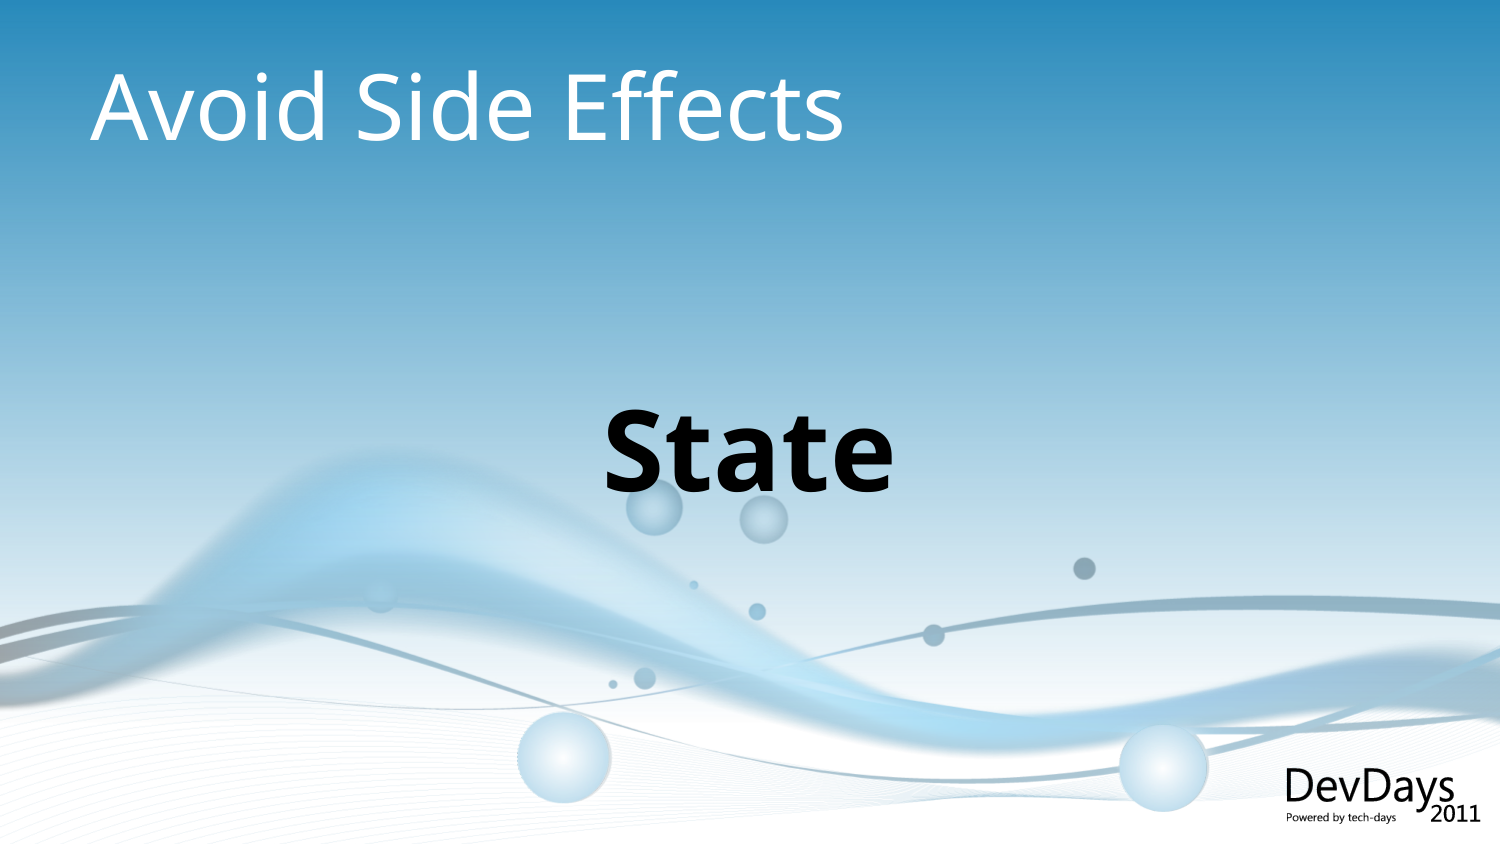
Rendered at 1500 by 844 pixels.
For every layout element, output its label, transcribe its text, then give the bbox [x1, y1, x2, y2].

title Avoid Side Effects [75, 33, 1425, 175]
picture [0, 0, 1500, 371]
text_box State [0, 371, 1500, 522]
picture [0, 522, 1500, 844]
